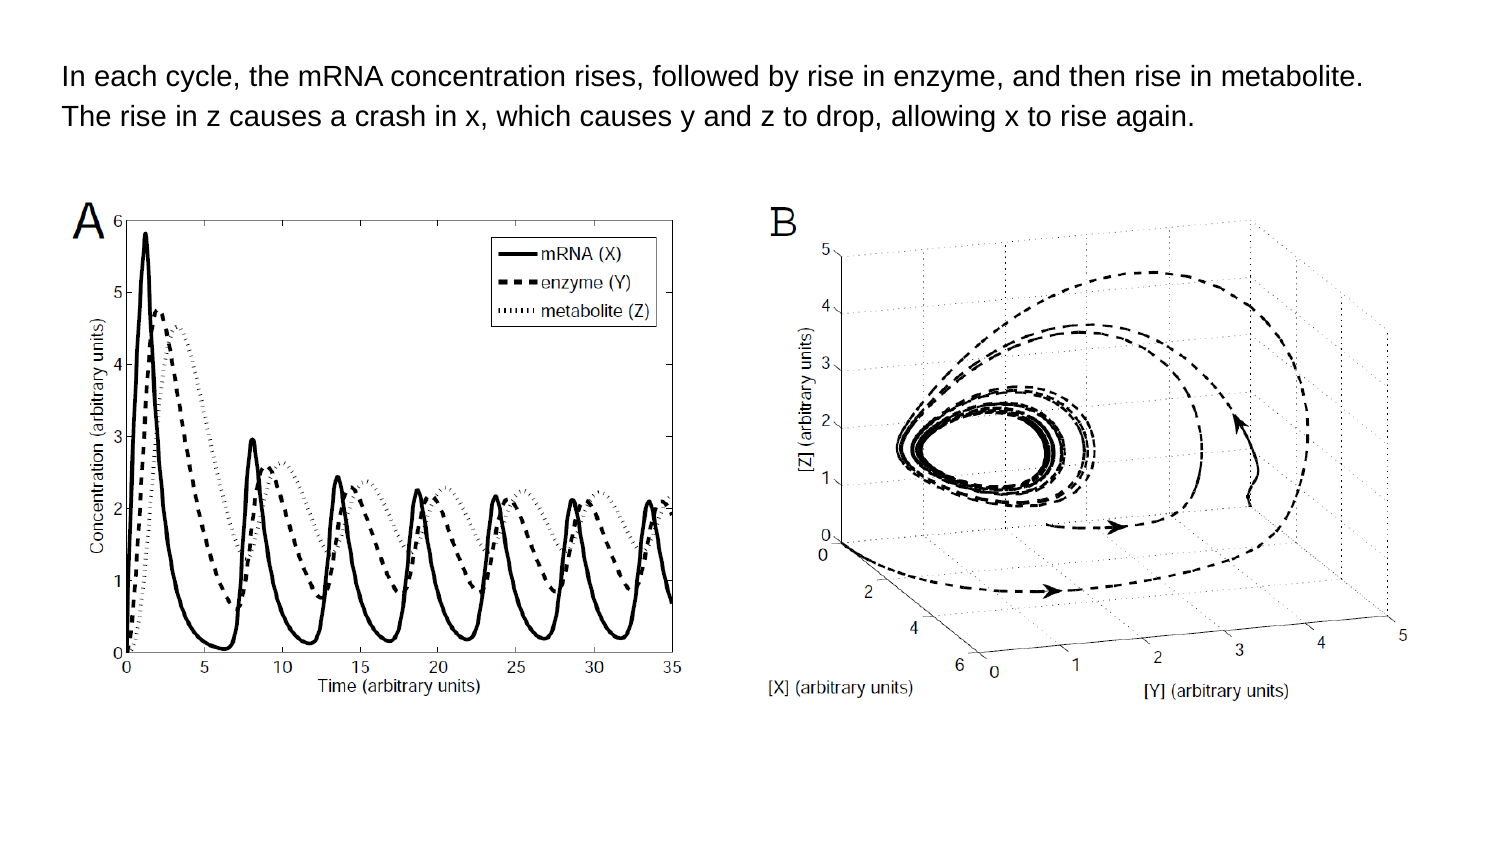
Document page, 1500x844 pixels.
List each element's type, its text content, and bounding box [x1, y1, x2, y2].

picture [64, 193, 1416, 712]
text_box In each cycle, the mRNA concentration rises, followed by rise in enzyme, and then rise in metabolite. The rise in z causes a crash in x, which causes y and z to drop, allowing x to rise again. [46, 40, 1434, 144]
